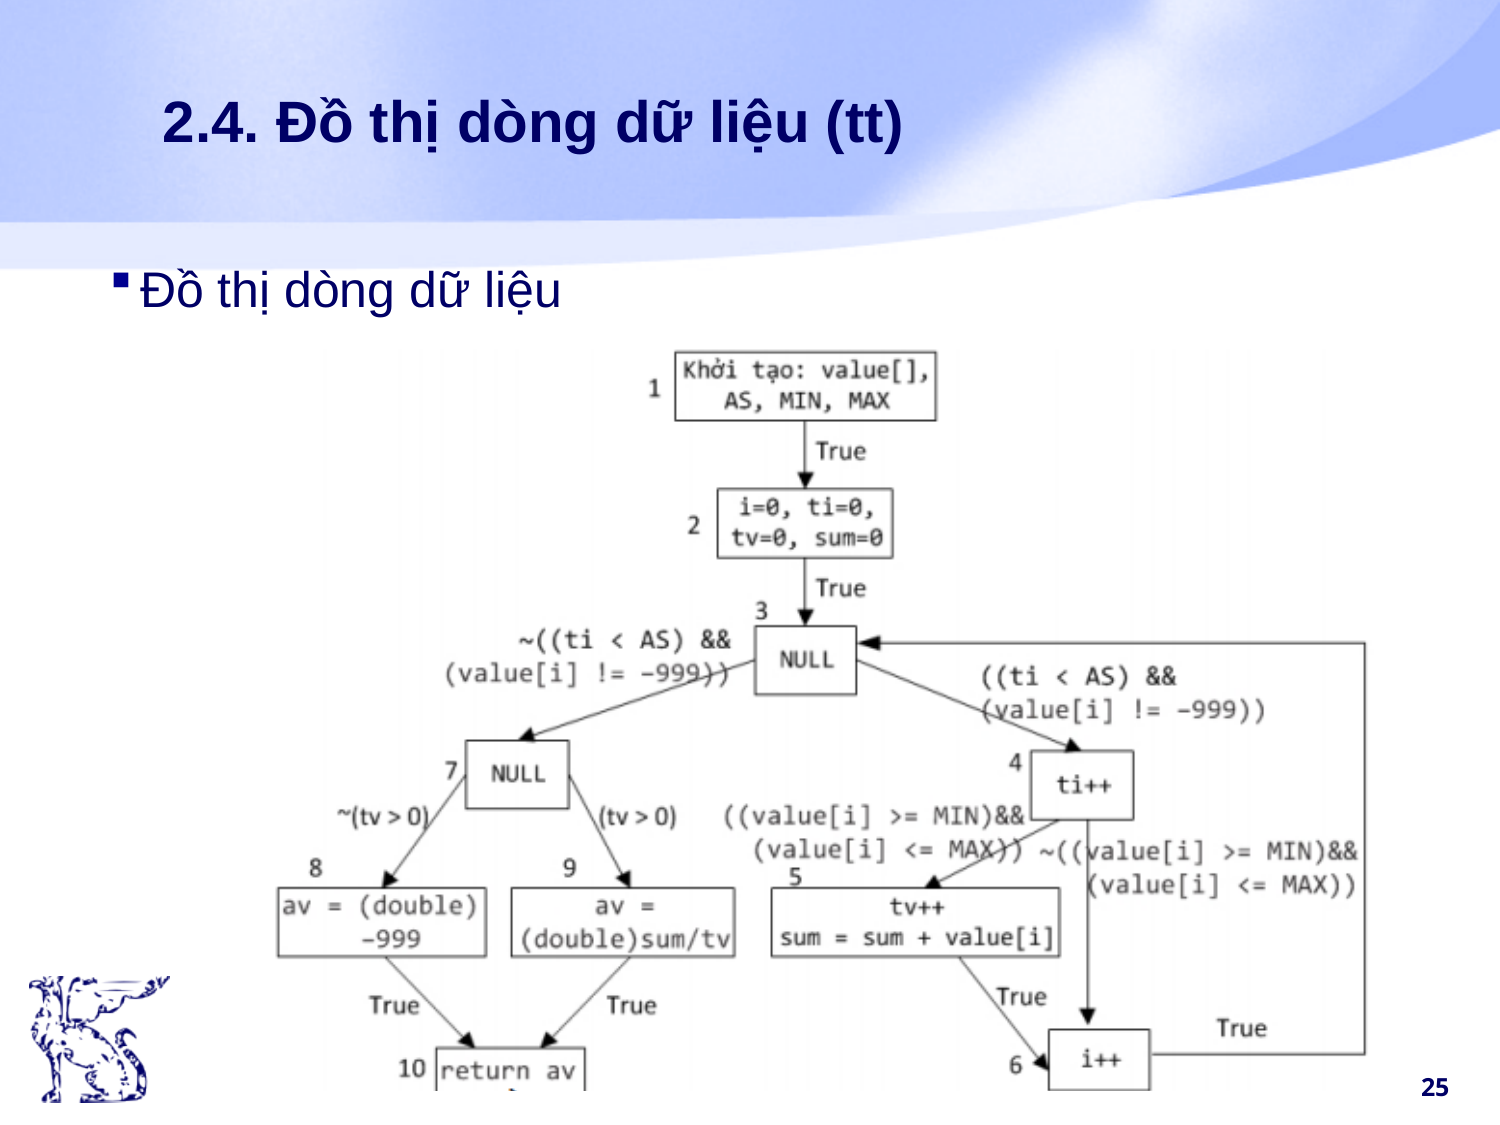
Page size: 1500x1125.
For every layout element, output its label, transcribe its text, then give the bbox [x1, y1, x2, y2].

title 2.4. Đồ thị dòng dữ liệu (tt) [147, 24, 1388, 213]
picture [261, 344, 1391, 1091]
picture [29, 976, 170, 1103]
list Đồ thị dòng dữ liệu [94, 249, 1383, 982]
picture [0, 0, 1500, 296]
slide_number 25 [1376, 1070, 1495, 1106]
